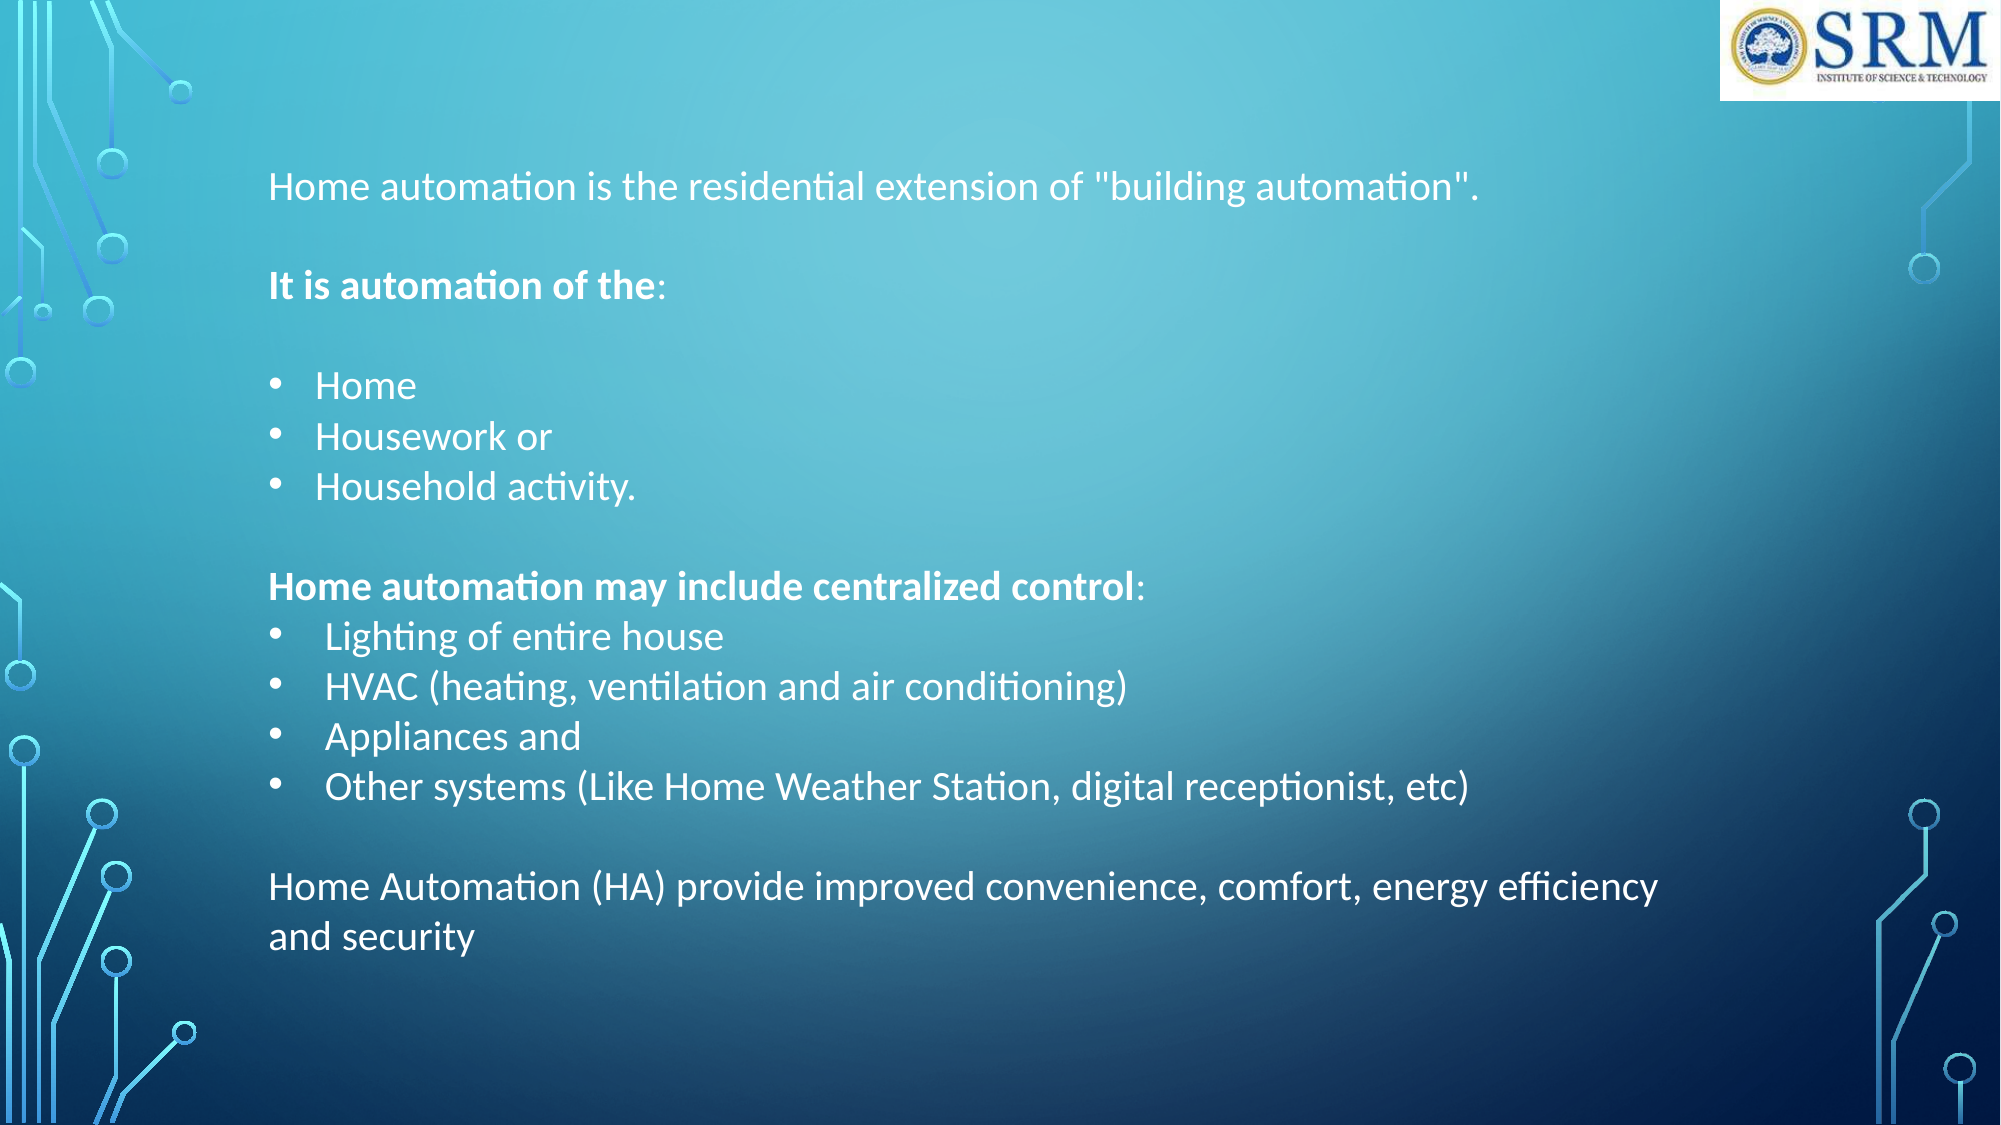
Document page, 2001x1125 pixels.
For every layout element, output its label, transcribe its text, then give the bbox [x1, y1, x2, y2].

text_box Home automation is the residential extension of "building automation". It is automation of the: Home Housework or Household activity. Home automation may include centralized control: Lighting of entire house HVAC (heating, ventilation and air conditioning) Appliances and Other systems (Like Home Weather Station, digital receptionist, etc) Home Automation (HA) provide improved convenience, comfort, energy efficiency and security [253, 150, 1747, 966]
picture [1720, 0, 2000, 101]
